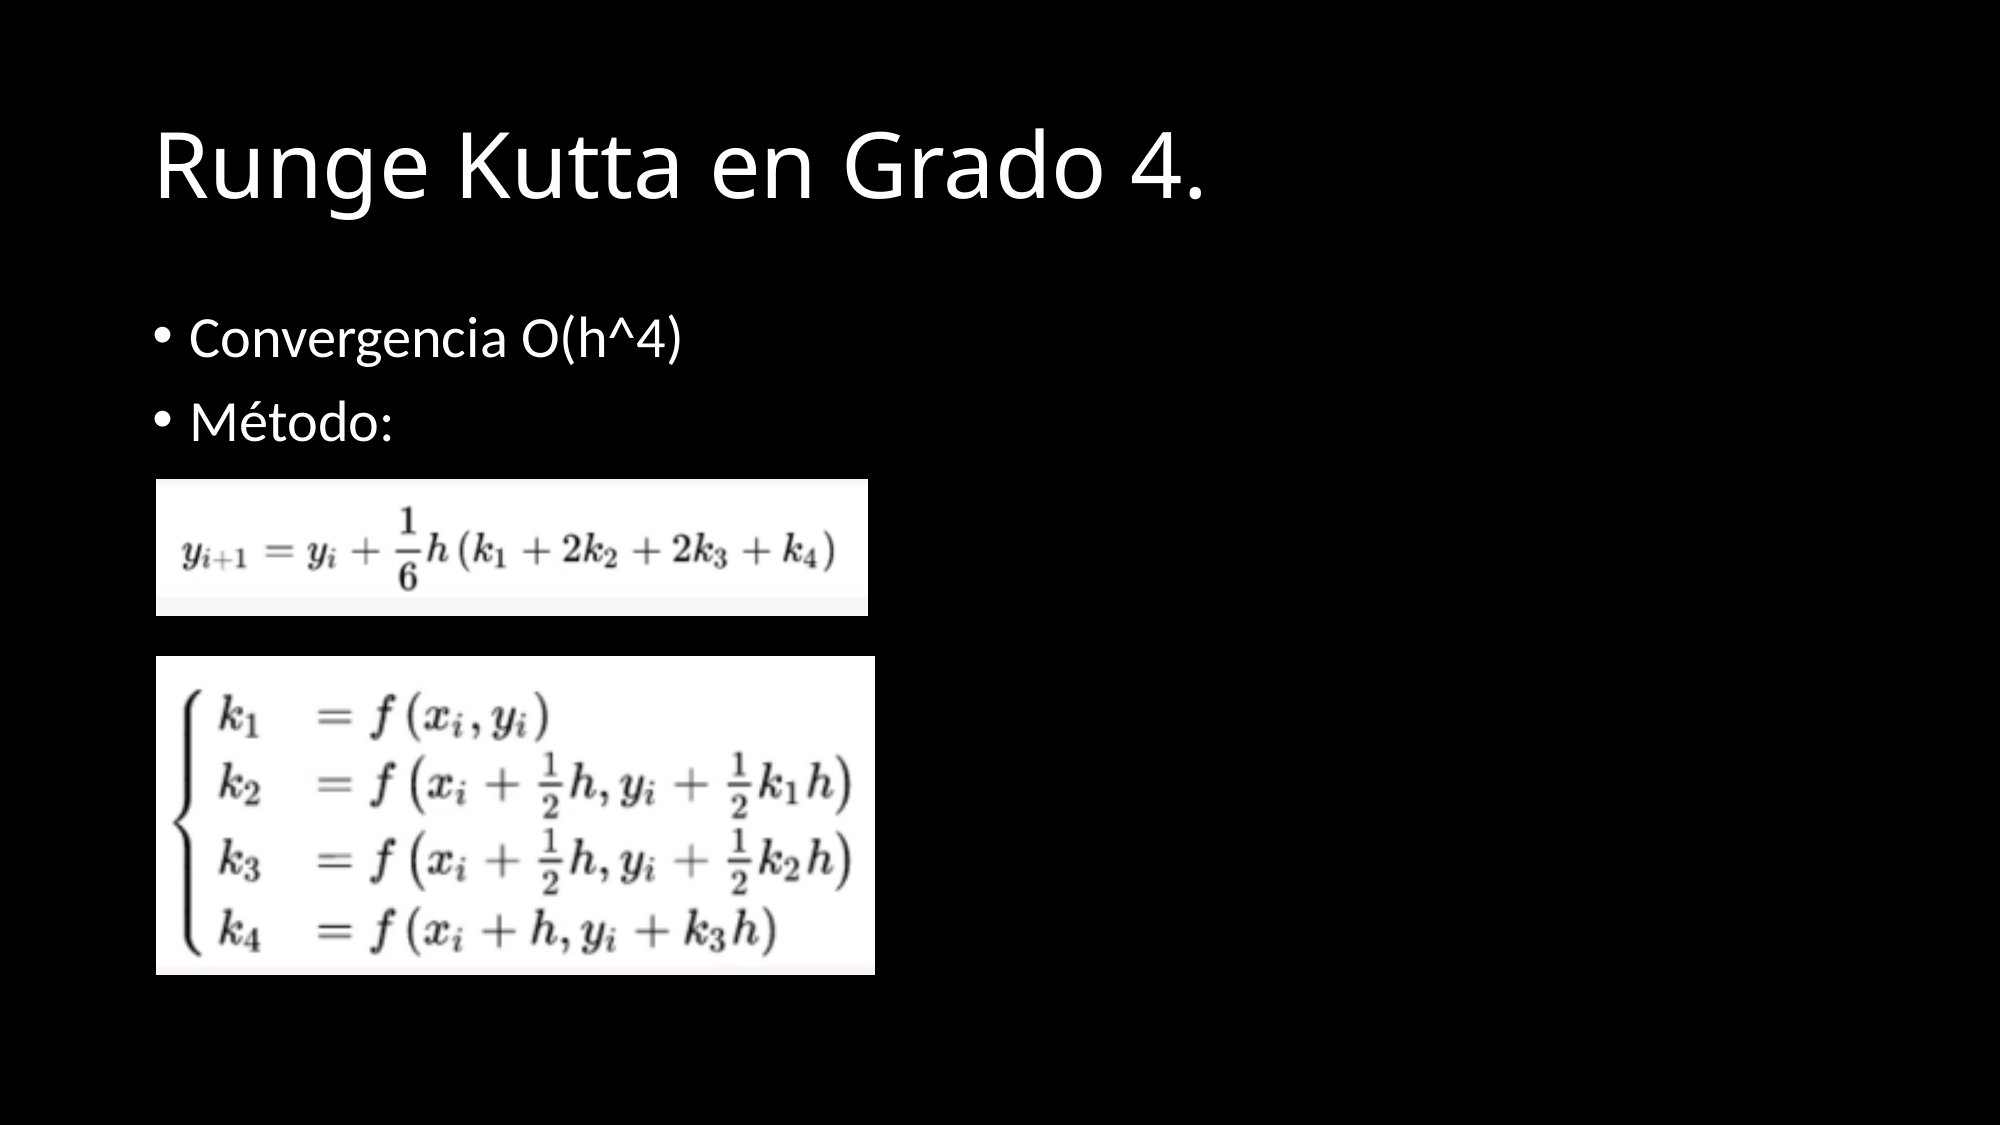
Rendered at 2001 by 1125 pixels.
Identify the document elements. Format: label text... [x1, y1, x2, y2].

list Convergencia O(h^4) Método: [137, 299, 1863, 1014]
picture [156, 479, 869, 616]
picture [156, 656, 875, 975]
title Runge Kutta en Grado 4. [137, 59, 1863, 278]
